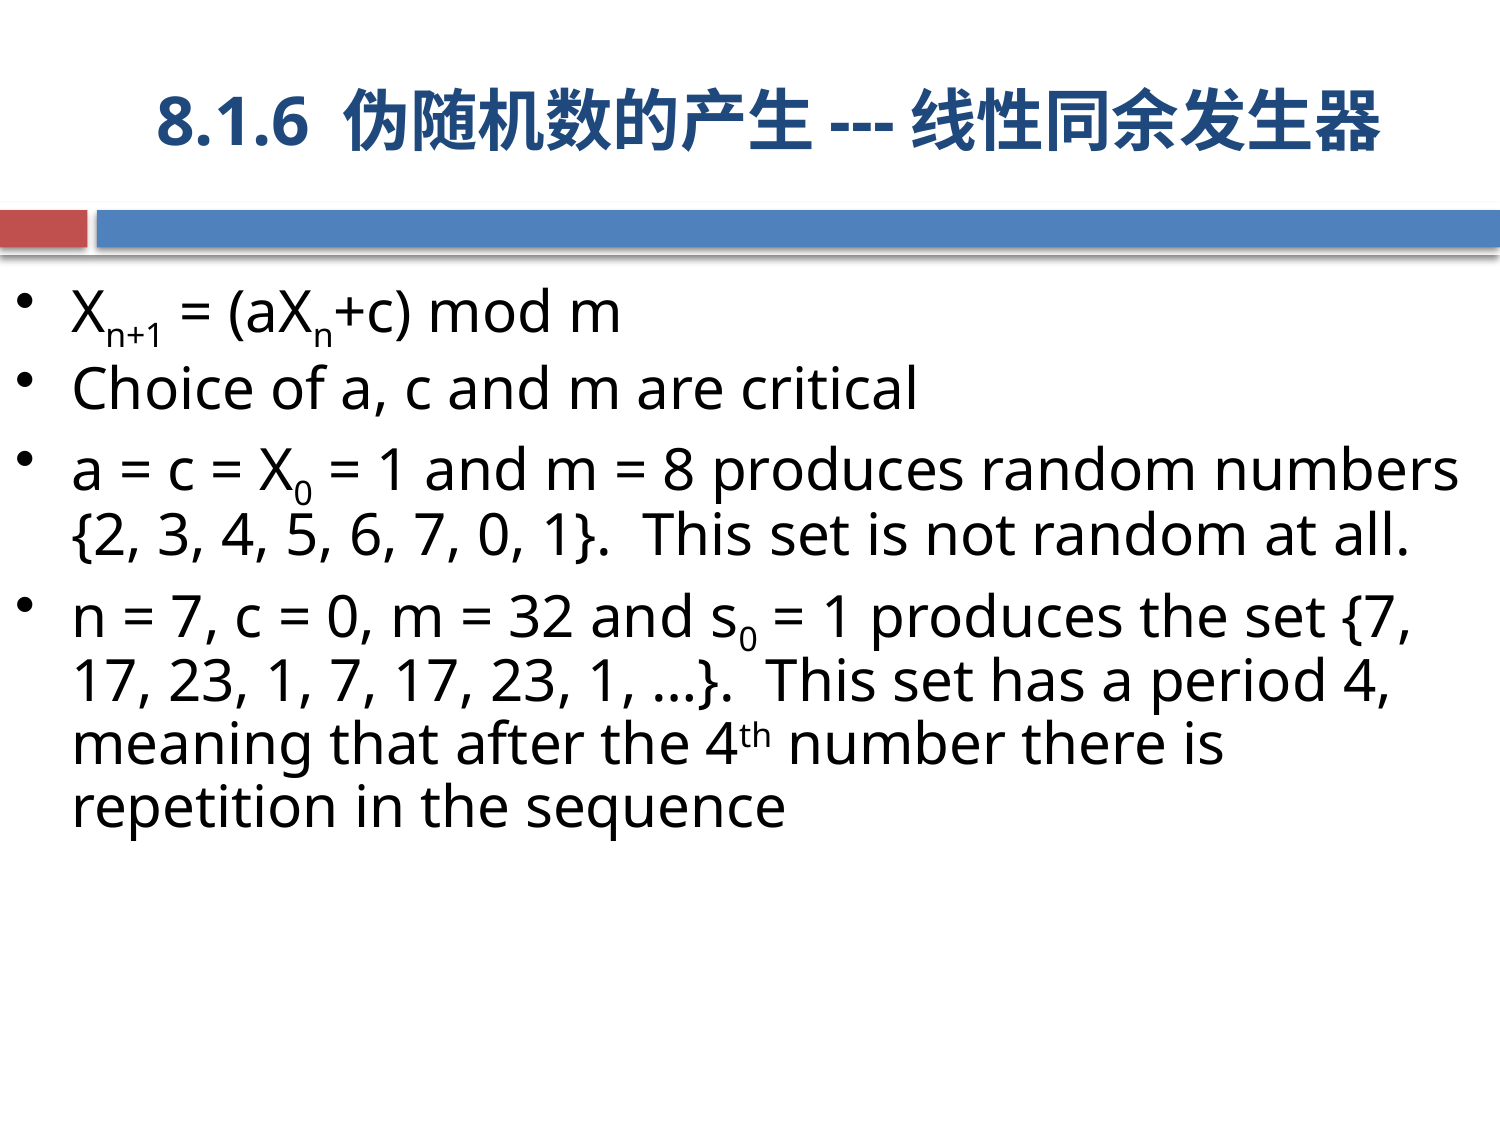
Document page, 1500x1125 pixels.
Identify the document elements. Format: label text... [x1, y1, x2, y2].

title 8.1.6 伪随机数的产生---线性同余发生器 [100, 37, 1438, 200]
text_box Xn+1 = (aXn+c) mod m Choice of a, c and m are critical a = c = X0 = 1 and m = 8 produces random numbers {2, 3, 4, 5, 6, 7, 0, 1}. This set is not random at all. n = 7, c = 0, m = 32 and s0 = 1 produces the set {7, 17, 23, 1, 7, 17, 23, 1, …}. This set has a period 4, meaning that after the 4th number there is repetition in the sequence [0, 267, 1500, 1125]
